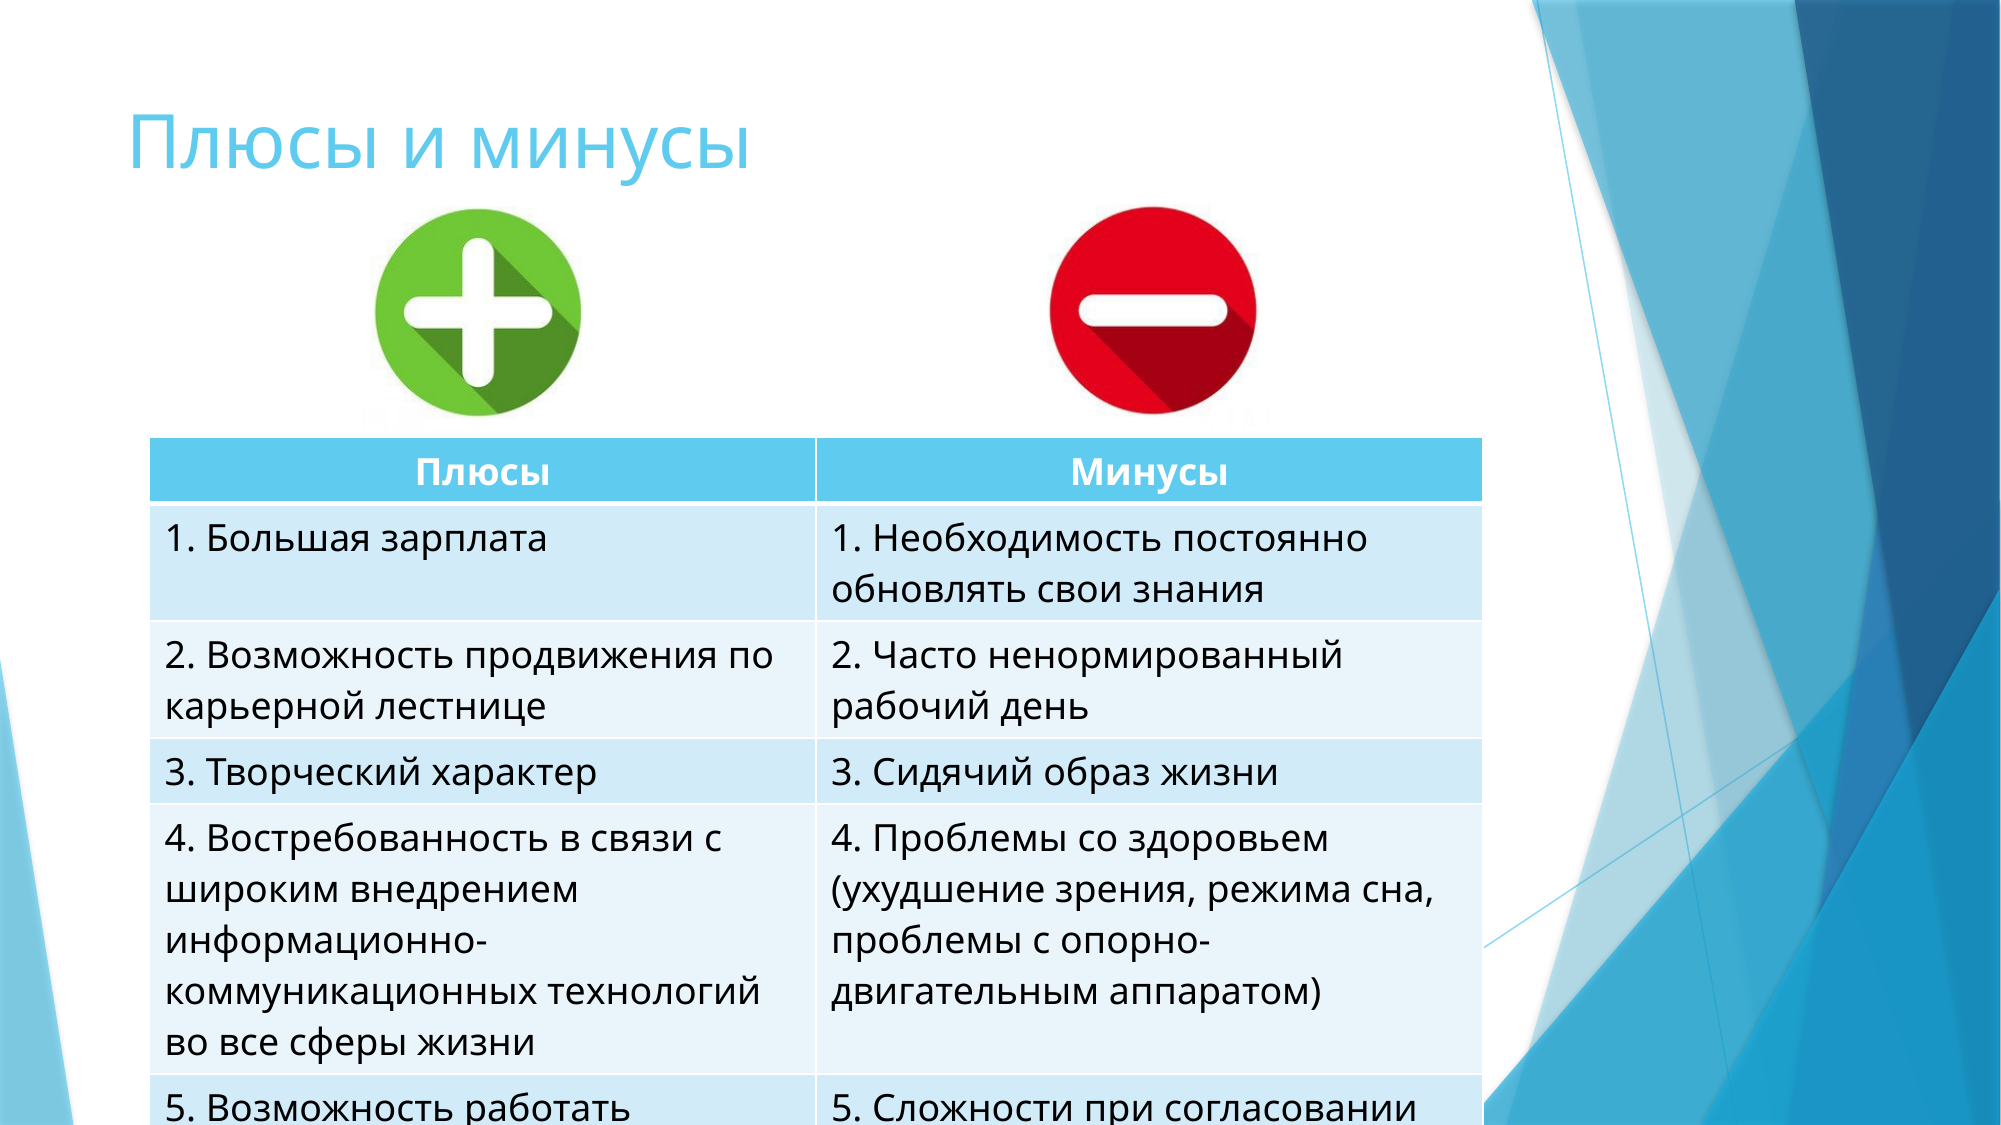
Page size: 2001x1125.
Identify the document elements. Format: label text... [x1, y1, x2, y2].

picture [361, 190, 601, 435]
table_cell 3. Творческий характер [150, 739, 815, 803]
table_header Плюсы [150, 438, 815, 501]
table_cell 1. Необходимость постоянно обновлять свои знания [817, 506, 1482, 620]
picture [1034, 188, 1273, 433]
table_cell 2. Возможность продвижения по карьерной лестнице [150, 622, 815, 737]
table_cell 4. Проблемы со здоровьем (ухудшение зрения, режима сна, проблемы с опорно-двигательным аппаратом) [817, 805, 1482, 1073]
table_cell 5. Сложности при согласовании условий проекта с клиентами [817, 1075, 1482, 1125]
table_cell 3. Сидячий образ жизни [817, 739, 1482, 803]
table_cell 4. Востребованность в связи с широким внедрением информационно-коммуникационных технологий во все сферы жизни [150, 805, 815, 1073]
table_header Минусы [817, 438, 1482, 501]
table_cell 5. Возможность работать удалённо [150, 1075, 815, 1125]
table_cell 2. Часто ненормированный рабочий день [817, 622, 1482, 737]
title Плюсы и минусы [111, 85, 1522, 303]
table_cell 1. Большая зарплата [150, 506, 815, 620]
